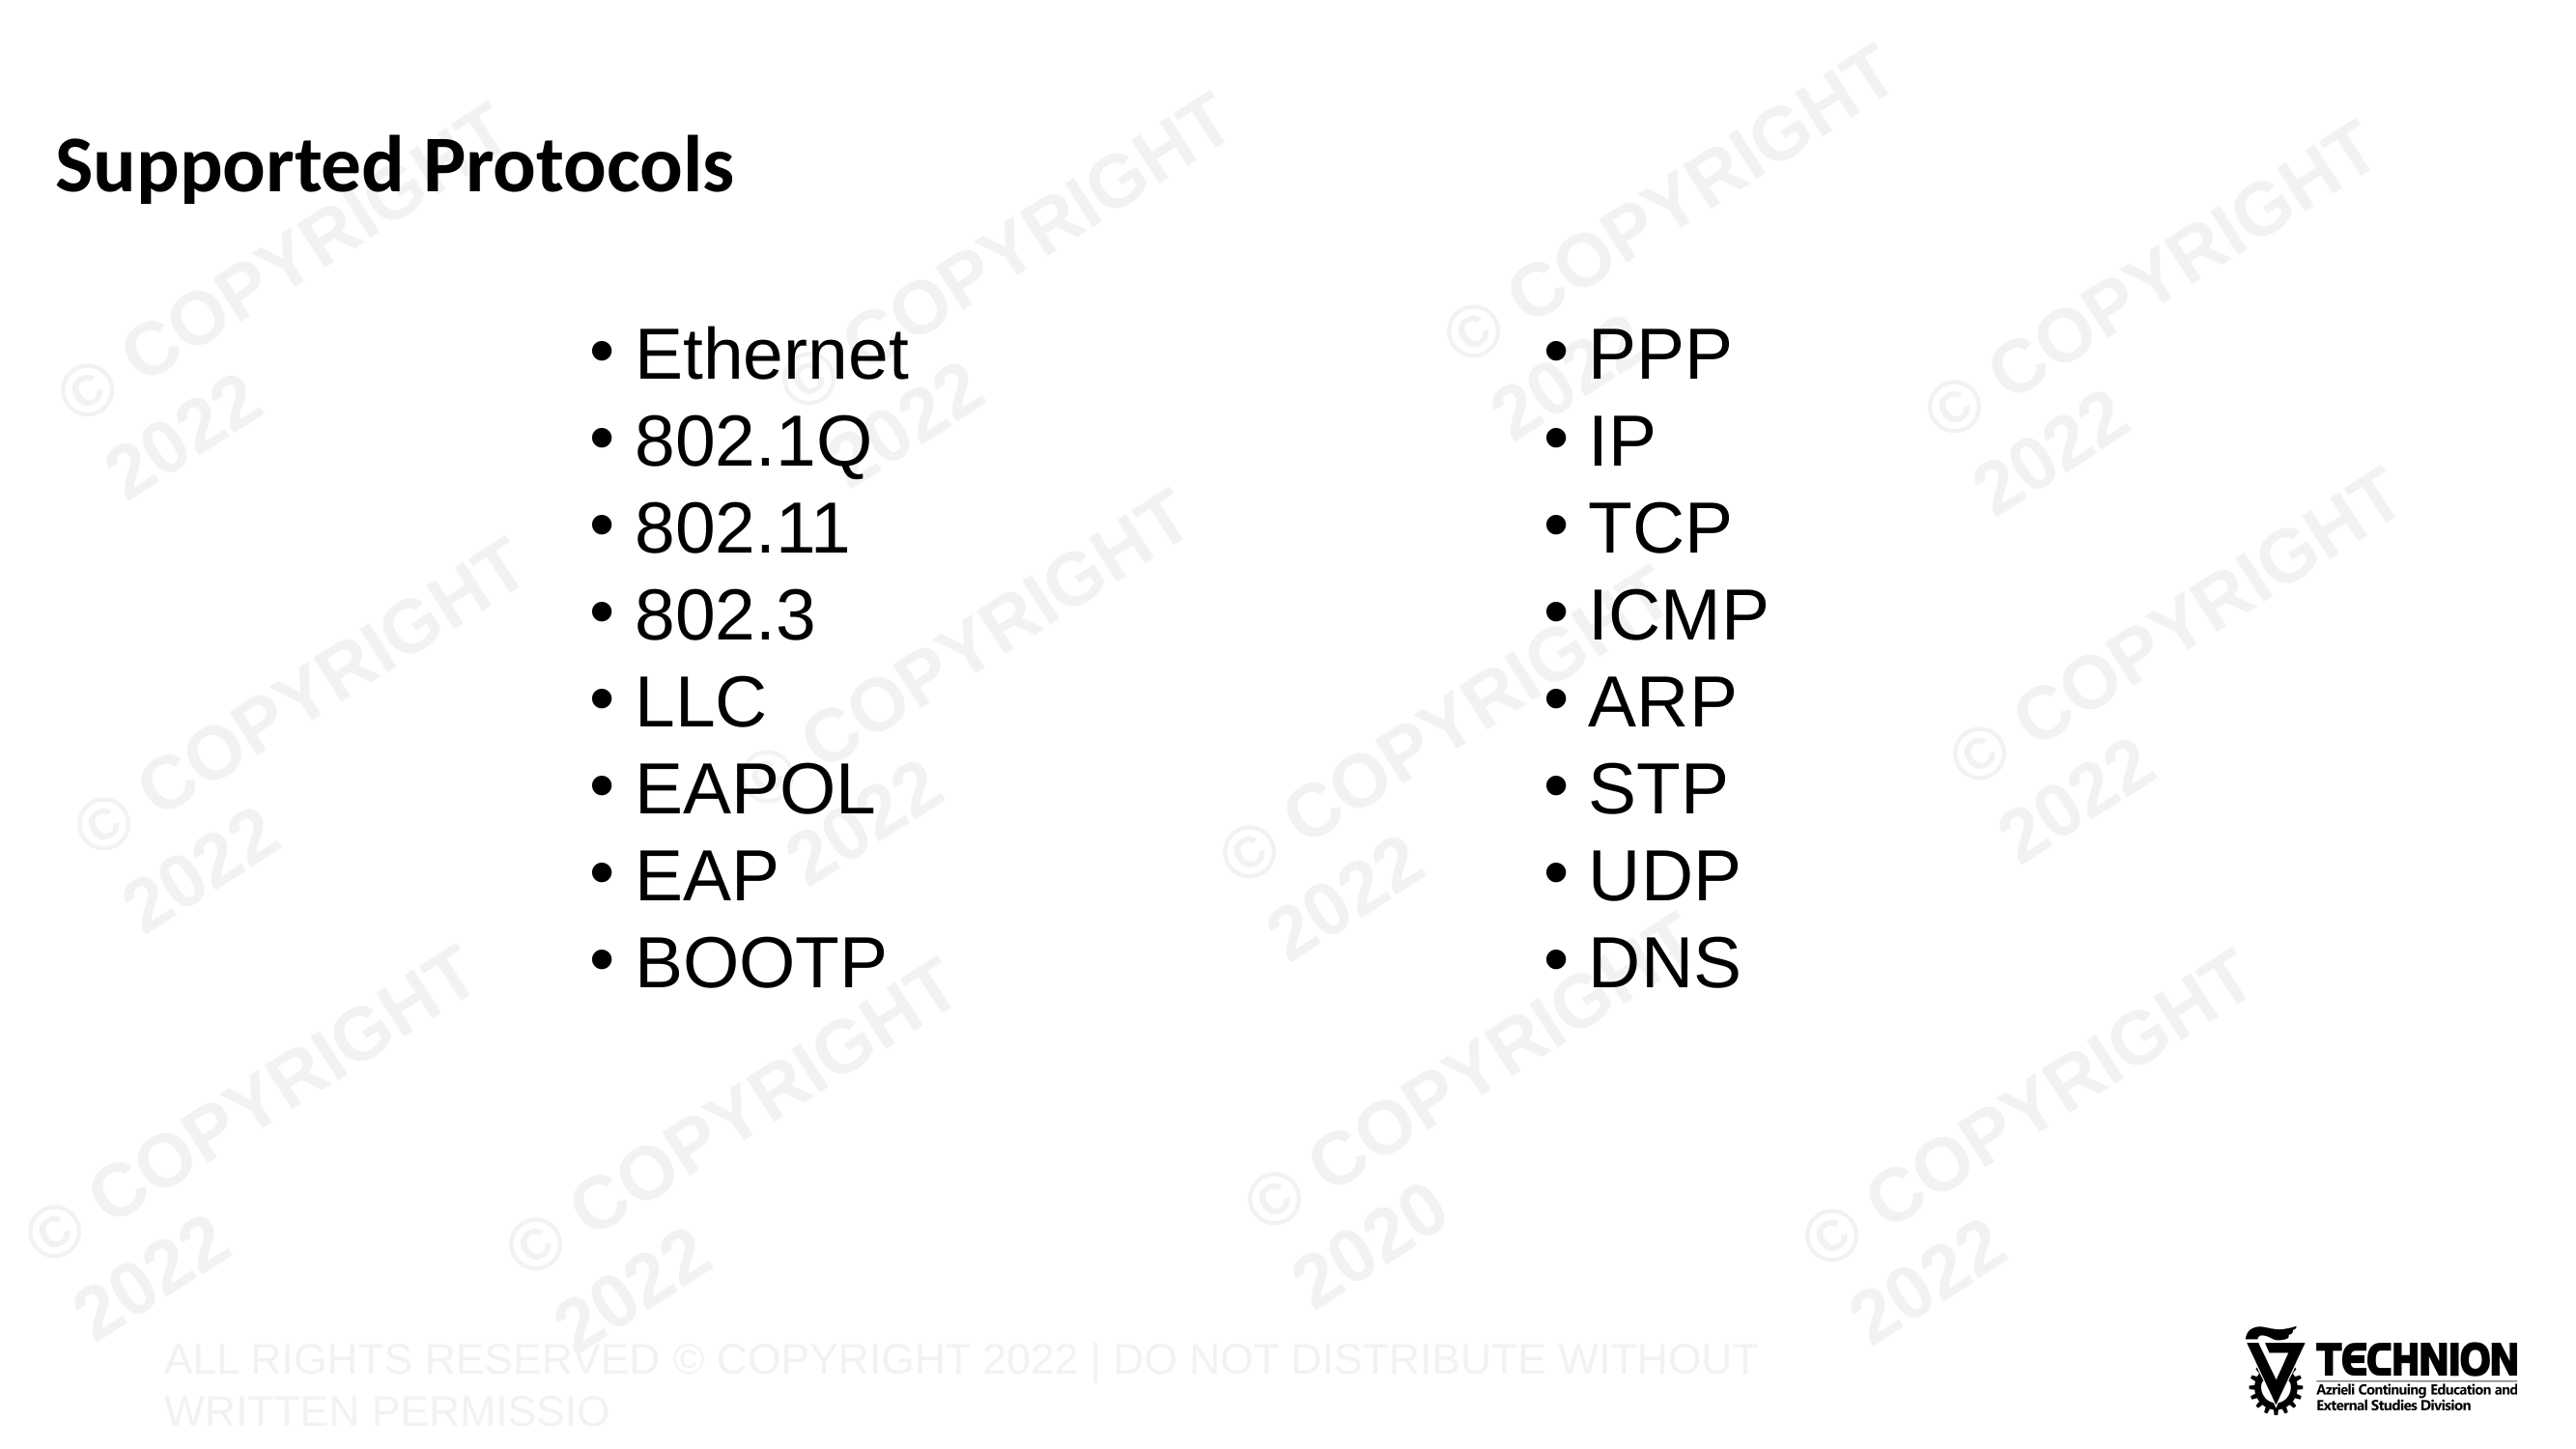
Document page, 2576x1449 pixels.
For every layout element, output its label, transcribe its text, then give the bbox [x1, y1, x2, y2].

text_box PPP IP TCP ICMP ARP STP UDP DNS [1529, 299, 1880, 1009]
title Supported Protocols [41, 58, 2576, 272]
text_box Ethernet 802.1Q 802.11 802.3 LLC EAPOL EAP BOOTP [575, 299, 926, 1009]
